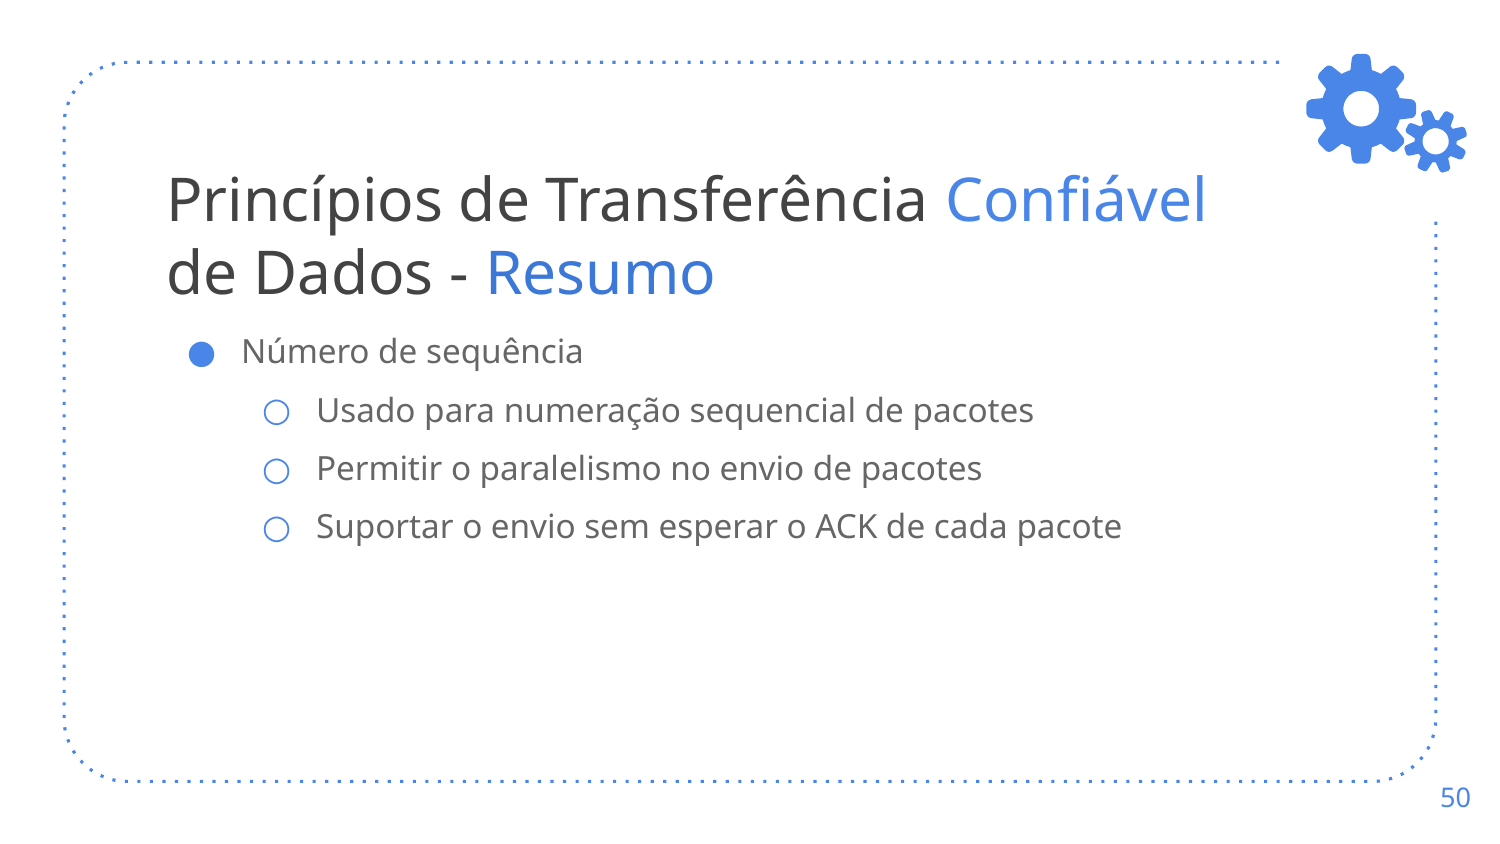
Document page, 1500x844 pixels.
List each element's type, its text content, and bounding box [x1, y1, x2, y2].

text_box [1306, 53, 1467, 173]
title Princípios de Transferência Confiável de Dados - Resumo [151, 146, 1278, 287]
list Número de sequência Usado para numeração sequencial de pacotes Permitir o paralelismo no envio de pacotes Suportar o envio sem esperar o ACK de cada pacote [151, 309, 1412, 698]
slide_number ‹#› [1411, 753, 1500, 844]
